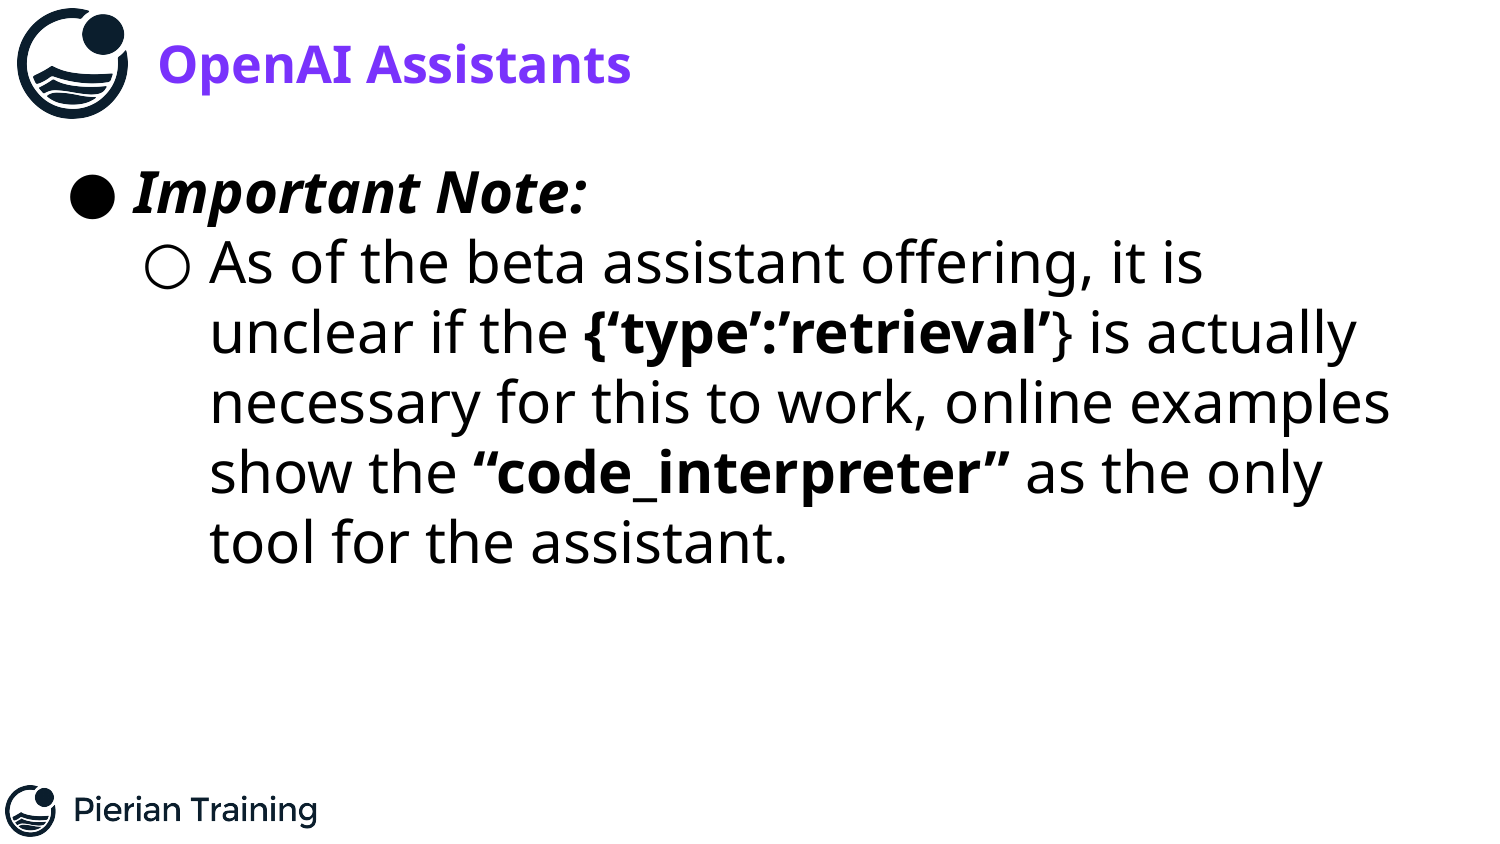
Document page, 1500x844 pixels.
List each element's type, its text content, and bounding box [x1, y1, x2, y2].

text_box OpenAI Assistants [142, 16, 1239, 110]
text_box Important Note: As of the beta assistant offering, it is unclear if the {‘type’:’retrieval’} is actually necessary for this to work, online examples show the “code_interpreter” as the only tool for the assistant. [44, 140, 1432, 591]
picture [16, 8, 128, 120]
picture [4, 785, 318, 837]
